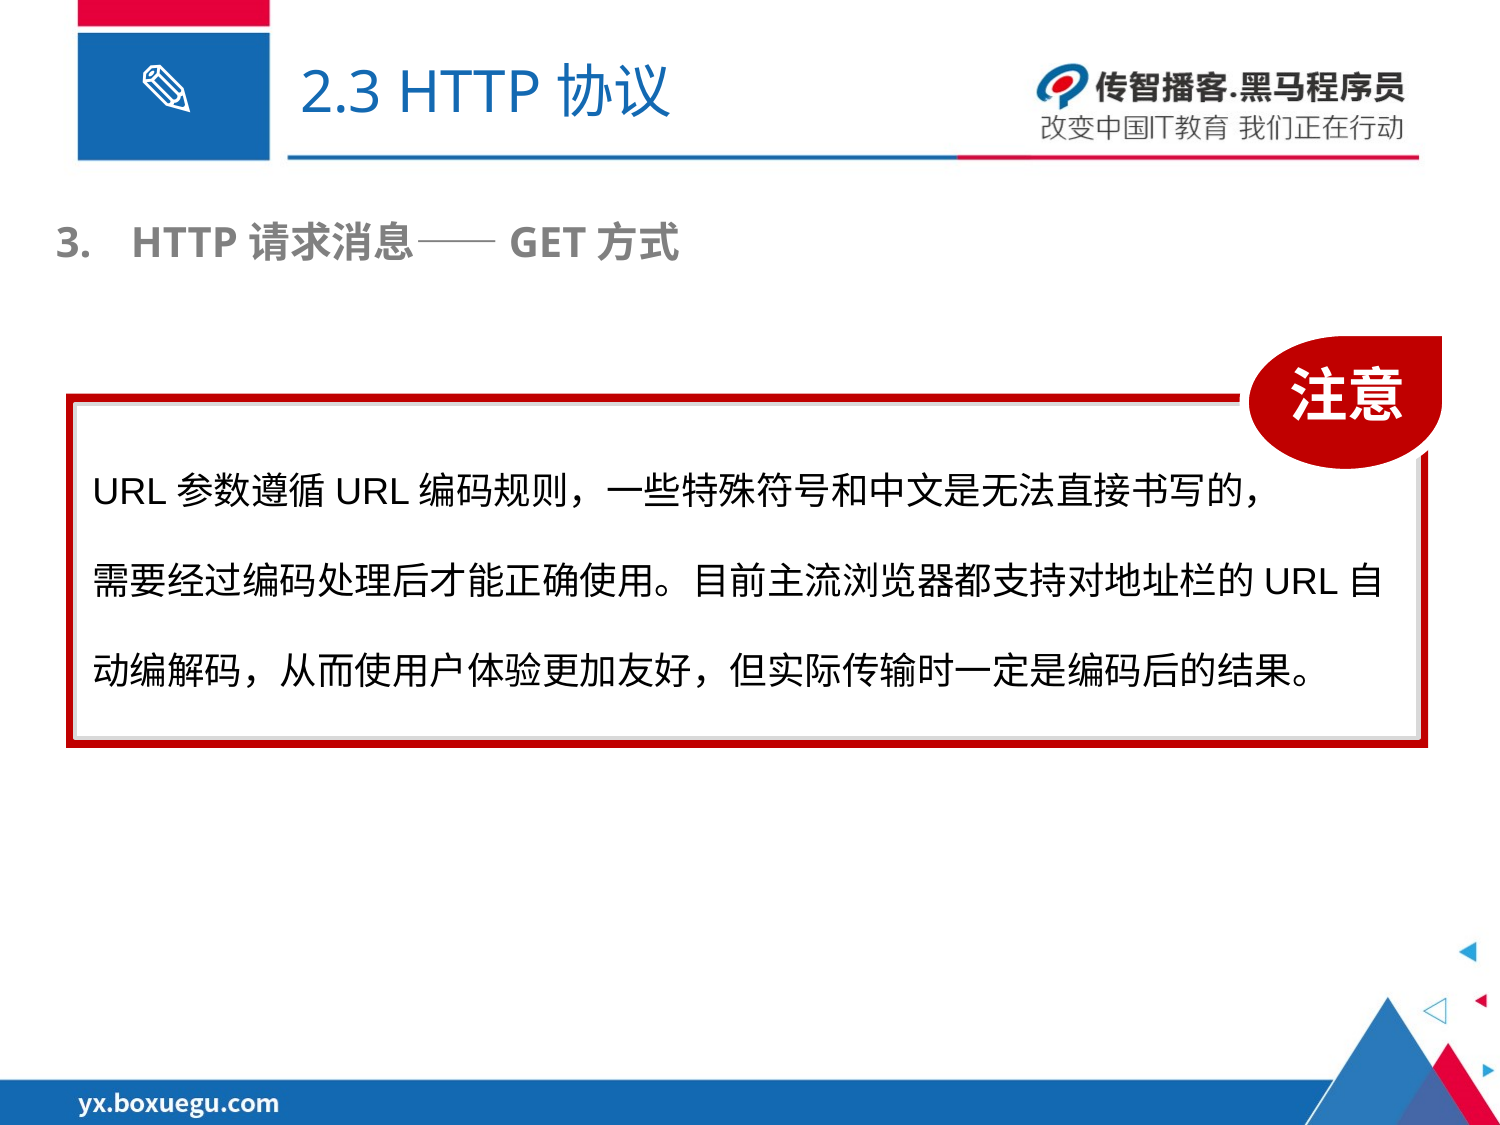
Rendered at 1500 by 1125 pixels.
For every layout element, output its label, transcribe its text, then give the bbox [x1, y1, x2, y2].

title 2.3 HTTP协议 [285, 25, 1137, 153]
text_box HTTP请求消息——GET方式 [41, 208, 1424, 274]
picture [0, 0, 1500, 1125]
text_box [65, 393, 1429, 749]
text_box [1243, 331, 1447, 474]
